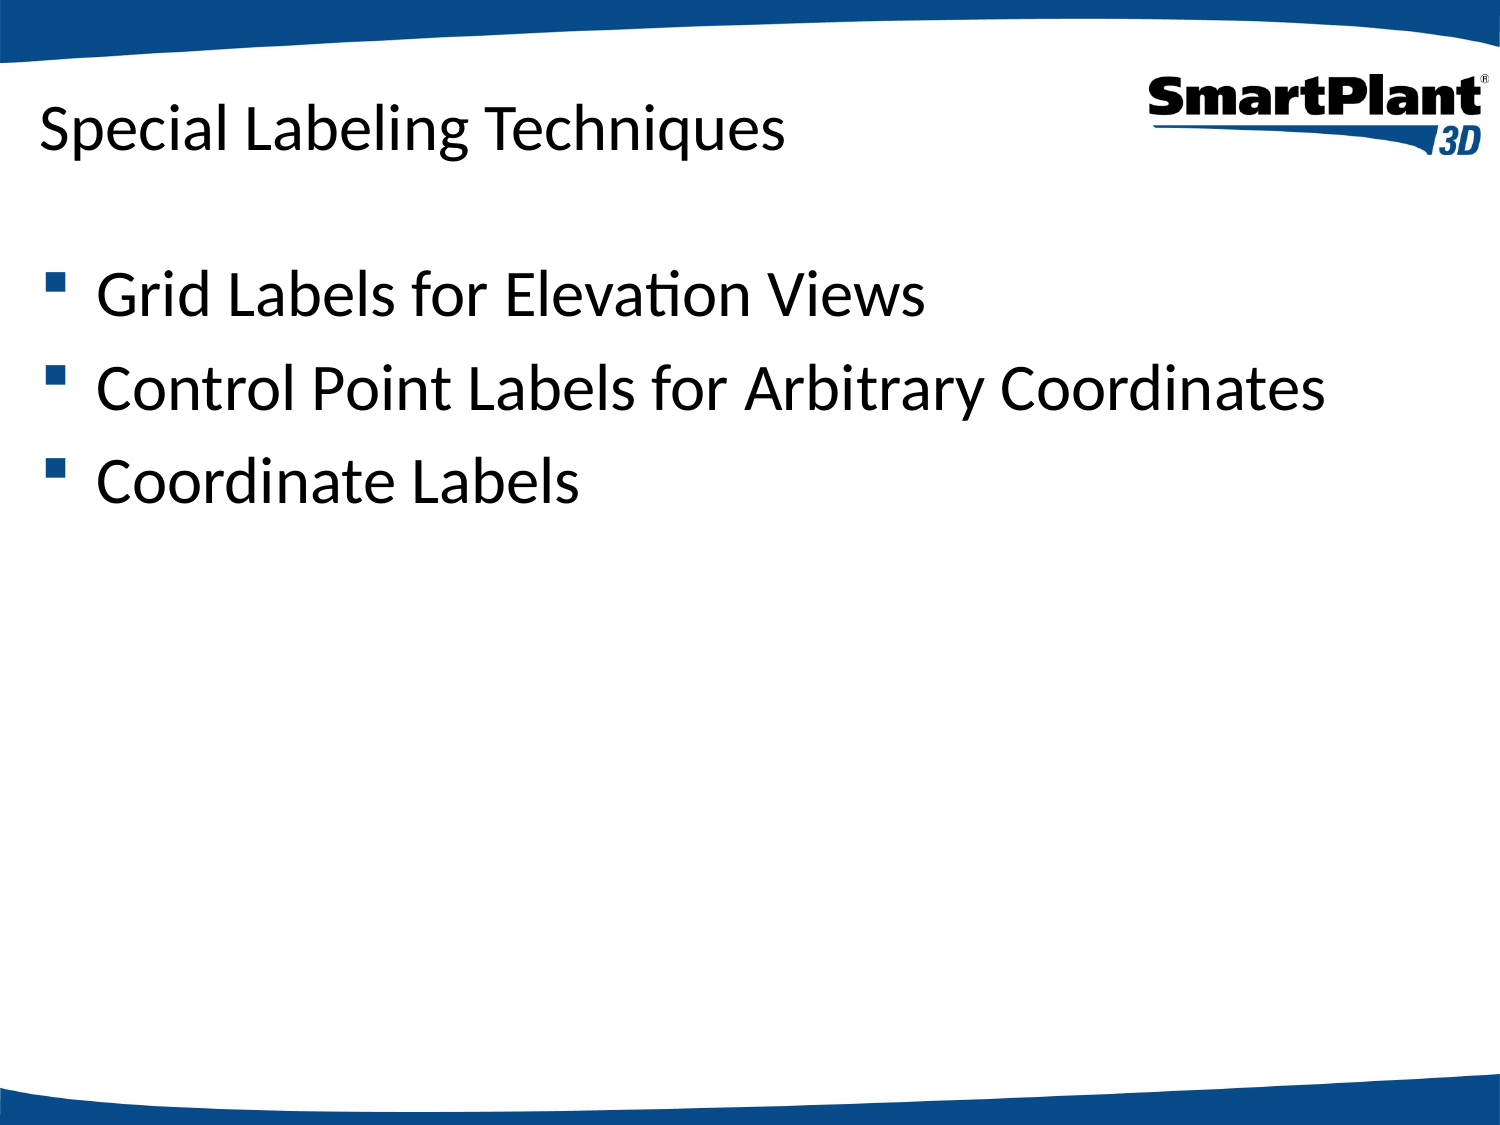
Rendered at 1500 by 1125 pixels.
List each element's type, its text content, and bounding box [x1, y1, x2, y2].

picture [0, 1074, 1500, 1125]
picture [0, 0, 1500, 63]
list Grid Labels for Elevation Views Control Point Labels for Arbitrary Coordinates Coordinate Labels [25, 242, 1476, 973]
picture [1149, 74, 1489, 155]
title Special Labeling Techniques [24, 29, 1138, 218]
